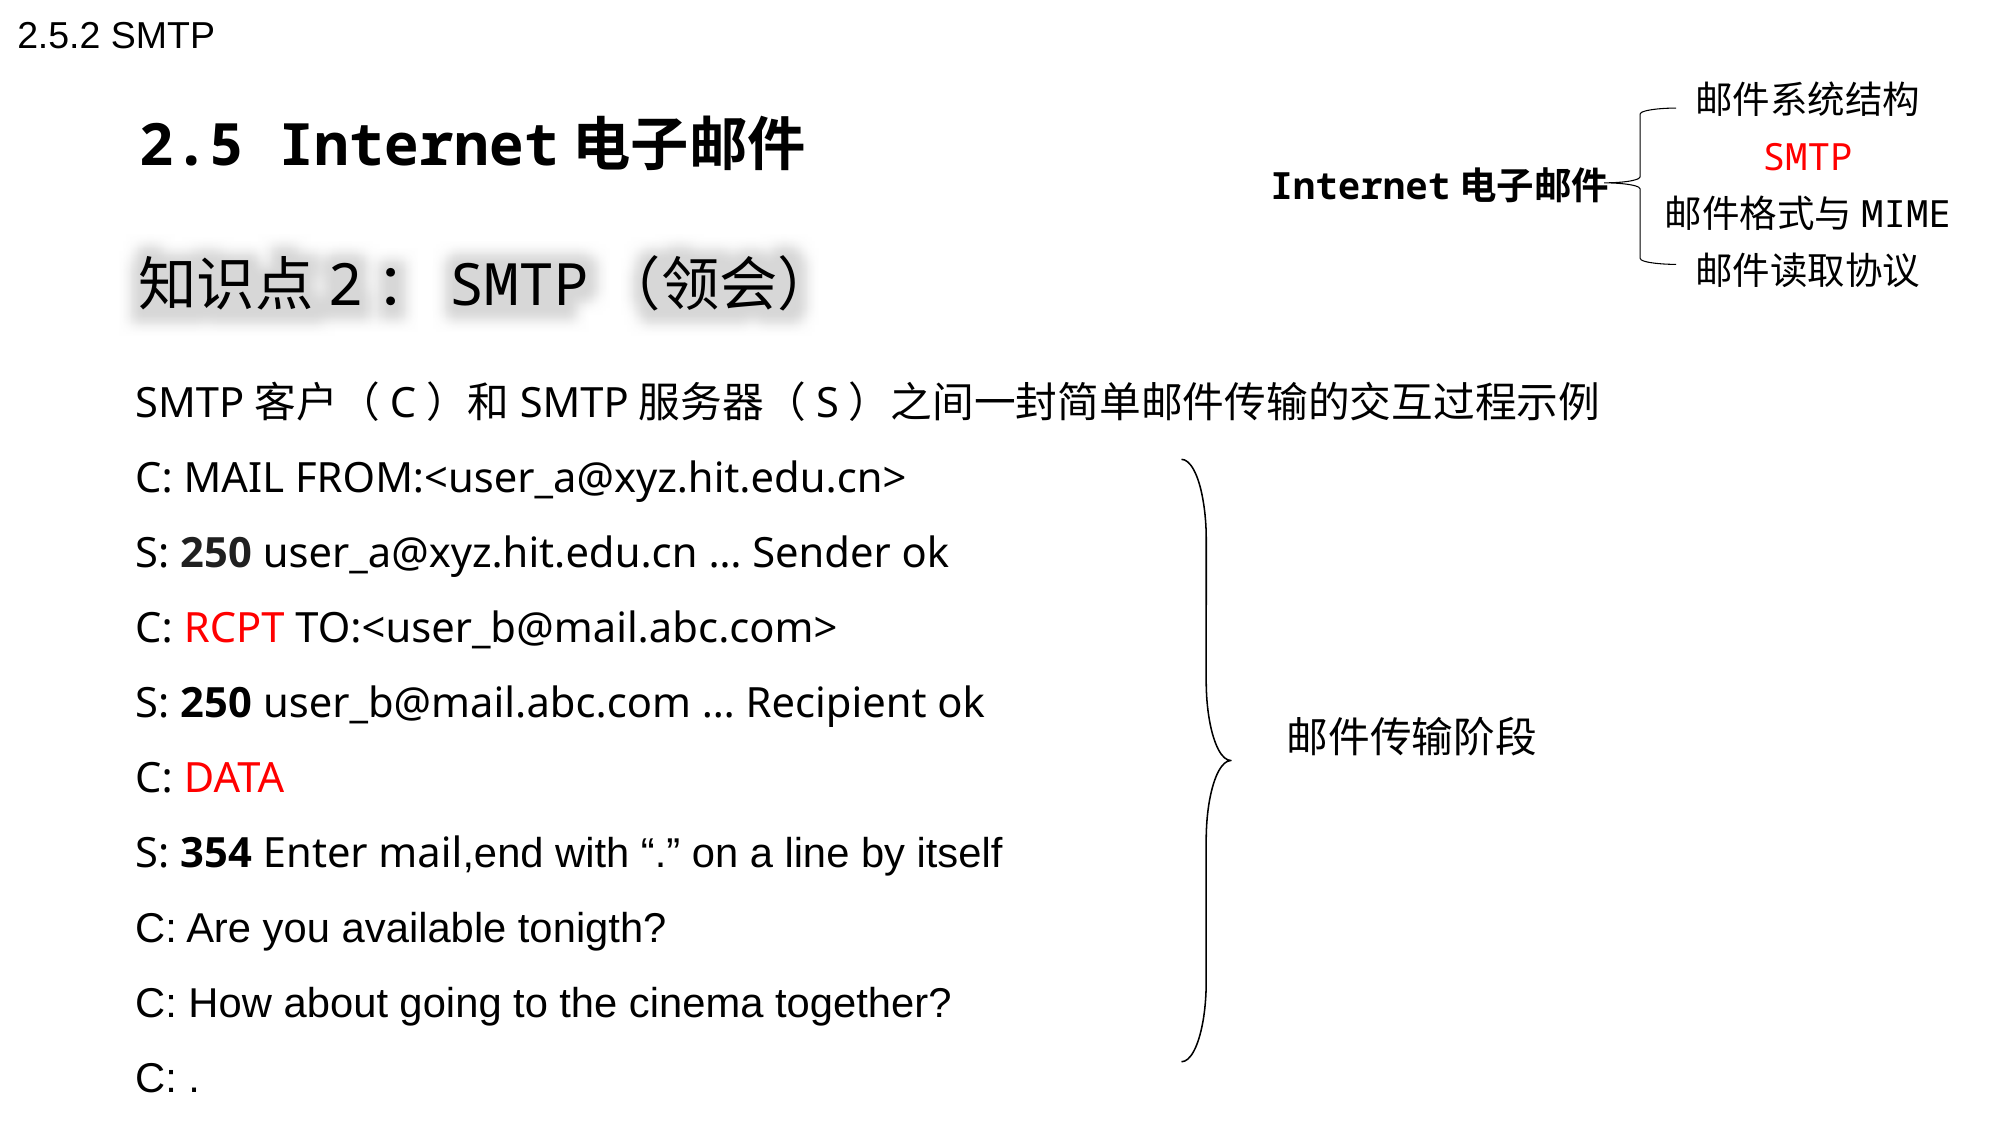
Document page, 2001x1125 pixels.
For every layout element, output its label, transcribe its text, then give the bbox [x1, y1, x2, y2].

text_box 2.5 Internet电子邮件 [120, 97, 1271, 169]
text_box 2.5.2 SMTP [2, 3, 455, 64]
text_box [1271, 80, 1968, 301]
text_box SMTP客户（C）和SMTP服务器（S）之间一封简单邮件传输的交互过程示例 C: MAIL FROM:<user_a@xyz.hit.edu.cn> S: 250 user_a@xyz.hit.edu.cn … Sender ok C: RCPT TO:<user_b@mail.abc.com> S: 250 user_b@mail.abc.com … Recipient ok C: DATA S: 354 Enter mail,end with “.” on a line by itself C: Are you available tonigth? C: How about going to the cinema together? C: . [120, 343, 1881, 1108]
text_box 知识点2：SMTP（领会） [120, 186, 1945, 344]
